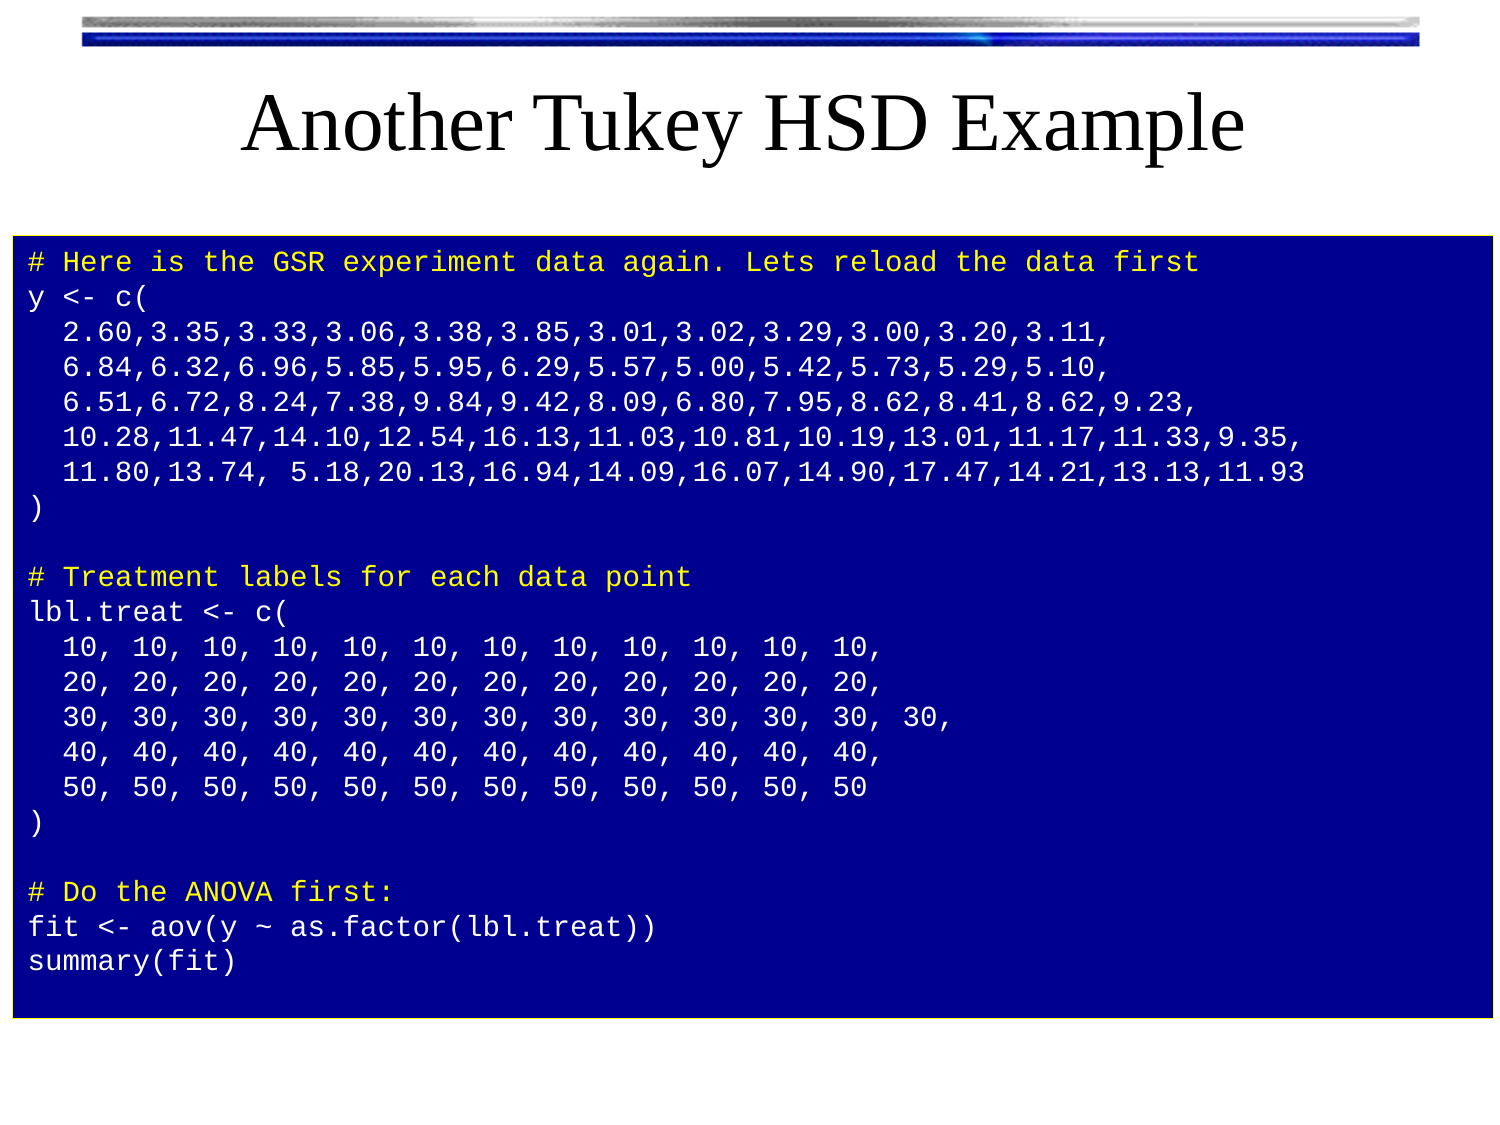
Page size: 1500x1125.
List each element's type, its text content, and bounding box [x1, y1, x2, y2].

text_box # Here is the GSR experiment data again. Lets reload the data first y <- c( 2.60,3.35,3.33,3.06,3.38,3.85,3.01,3.02,3.29,3.00,3.20,3.11, 6.84,6.32,6.96,5.85,5.95,6.29,5.57,5.00,5.42,5.73,5.29,5.10, 6.51,6.72,8.24,7.38,9.84,9.42,8.09,6.80,7.95,8.62,8.41,8.62,9.23, 10.28,11.47,14.10,12.54,16.13,11.03,10.81,10.19,13.01,11.17,11.33,9.35, 11.80,13.74, 5.18,20.13,16.94,14.09,16.07,14.90,17.47,14.21,13.13,11.93 ) # Treatment labels for each data point lbl.treat <- c( 10, 10, 10, 10, 10, 10, 10, 10, 10, 10, 10, 10, 20, 20, 20, 20, 20, 20, 20, 20, 20, 20, 20, 20, 30, 30, 30, 30, 30, 30, 30, 30, 30, 30, 30, 30, 30, 40, 40, 40, 40, 40, 40, 40, 40, 40, 40, 40, 40, 50, 50, 50, 50, 50, 50, 50, 50, 50, 50, 50, 50 ) # Do the ANOVA first: fit <- aov(y ~ as.factor(lbl.treat)) summary(fit) [12, 235, 1494, 1019]
text_box Another Tukey HSD Example [37, 24, 1450, 210]
picture [79, 12, 1426, 52]
